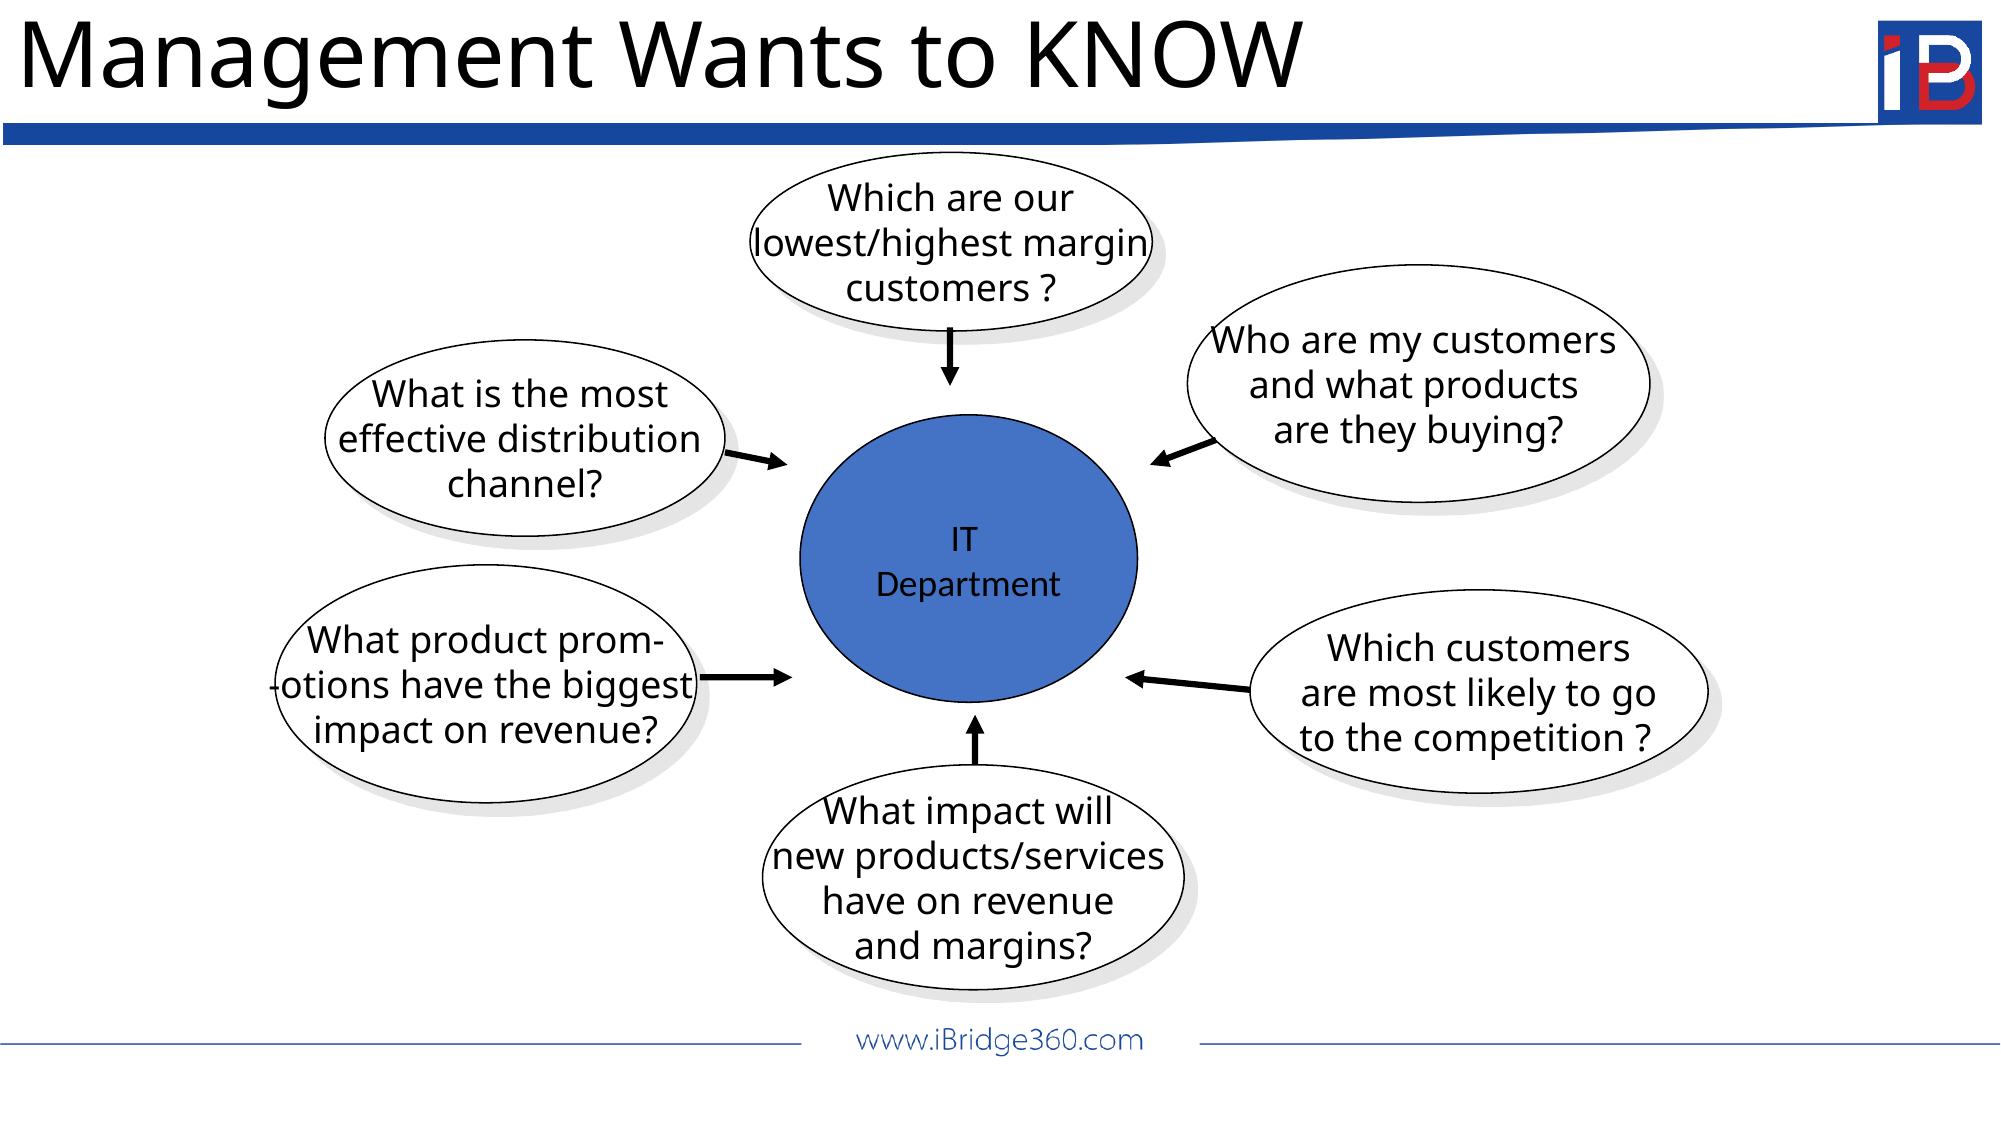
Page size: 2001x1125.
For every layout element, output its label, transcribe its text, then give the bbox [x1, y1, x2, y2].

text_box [749, 152, 1153, 386]
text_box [274, 564, 793, 803]
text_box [762, 714, 1185, 990]
picture [0, 7, 1993, 145]
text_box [324, 339, 788, 537]
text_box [1124, 589, 1709, 794]
title Management Wants to KNOW [1, 1, 1856, 136]
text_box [1149, 264, 1650, 503]
picture [0, 1023, 2001, 1057]
text_box IT Department [800, 414, 1138, 703]
